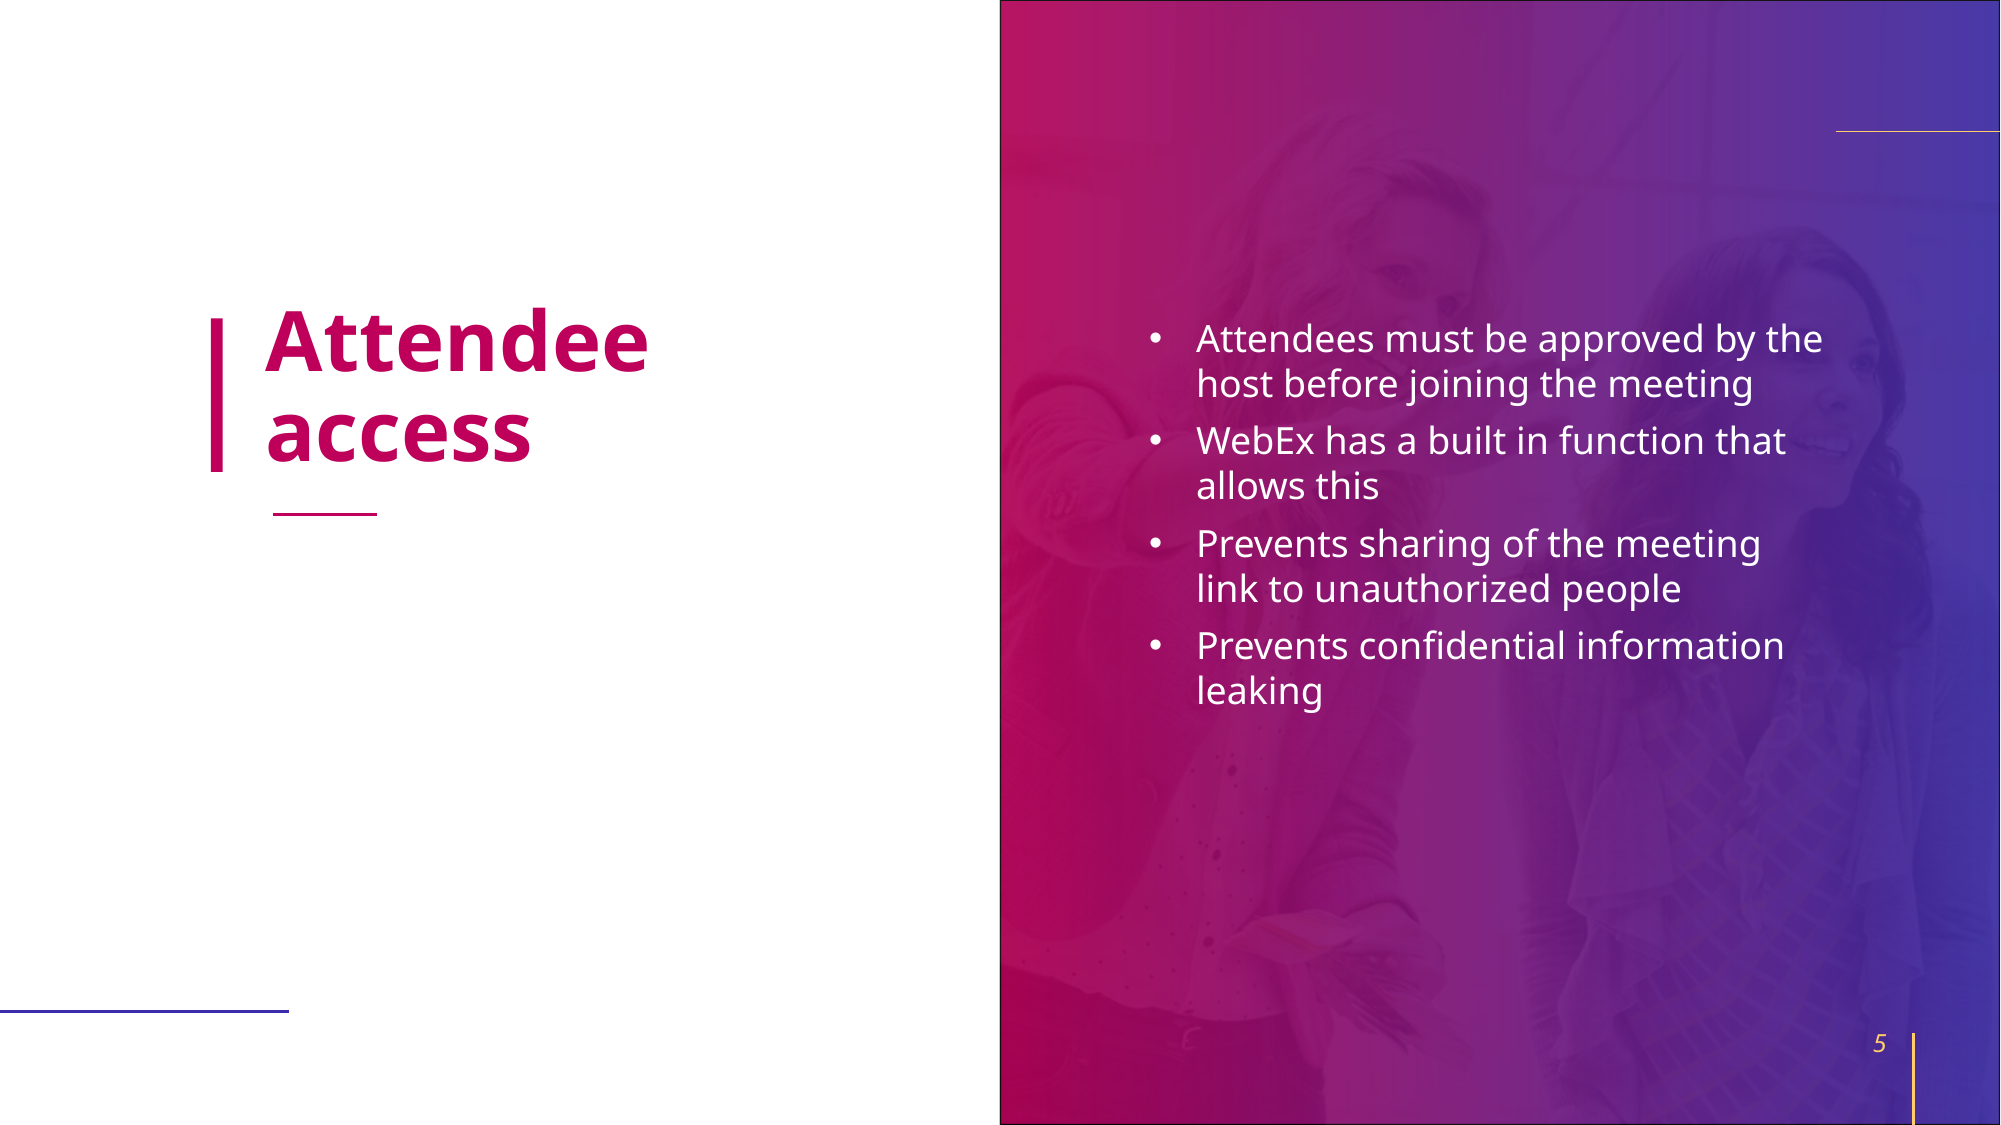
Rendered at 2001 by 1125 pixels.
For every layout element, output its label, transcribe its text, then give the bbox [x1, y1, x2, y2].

slide_number 5 [1451, 1015, 1902, 1075]
picture [0, 0, 999, 1125]
title Attendee access [250, 282, 931, 496]
list Attendees must be approved by the host before joining the meeting WebEx has a built in function that allows this Prevents sharing of the meeting link to unauthorized people Prevents confidential information leaking [1134, 307, 1850, 864]
